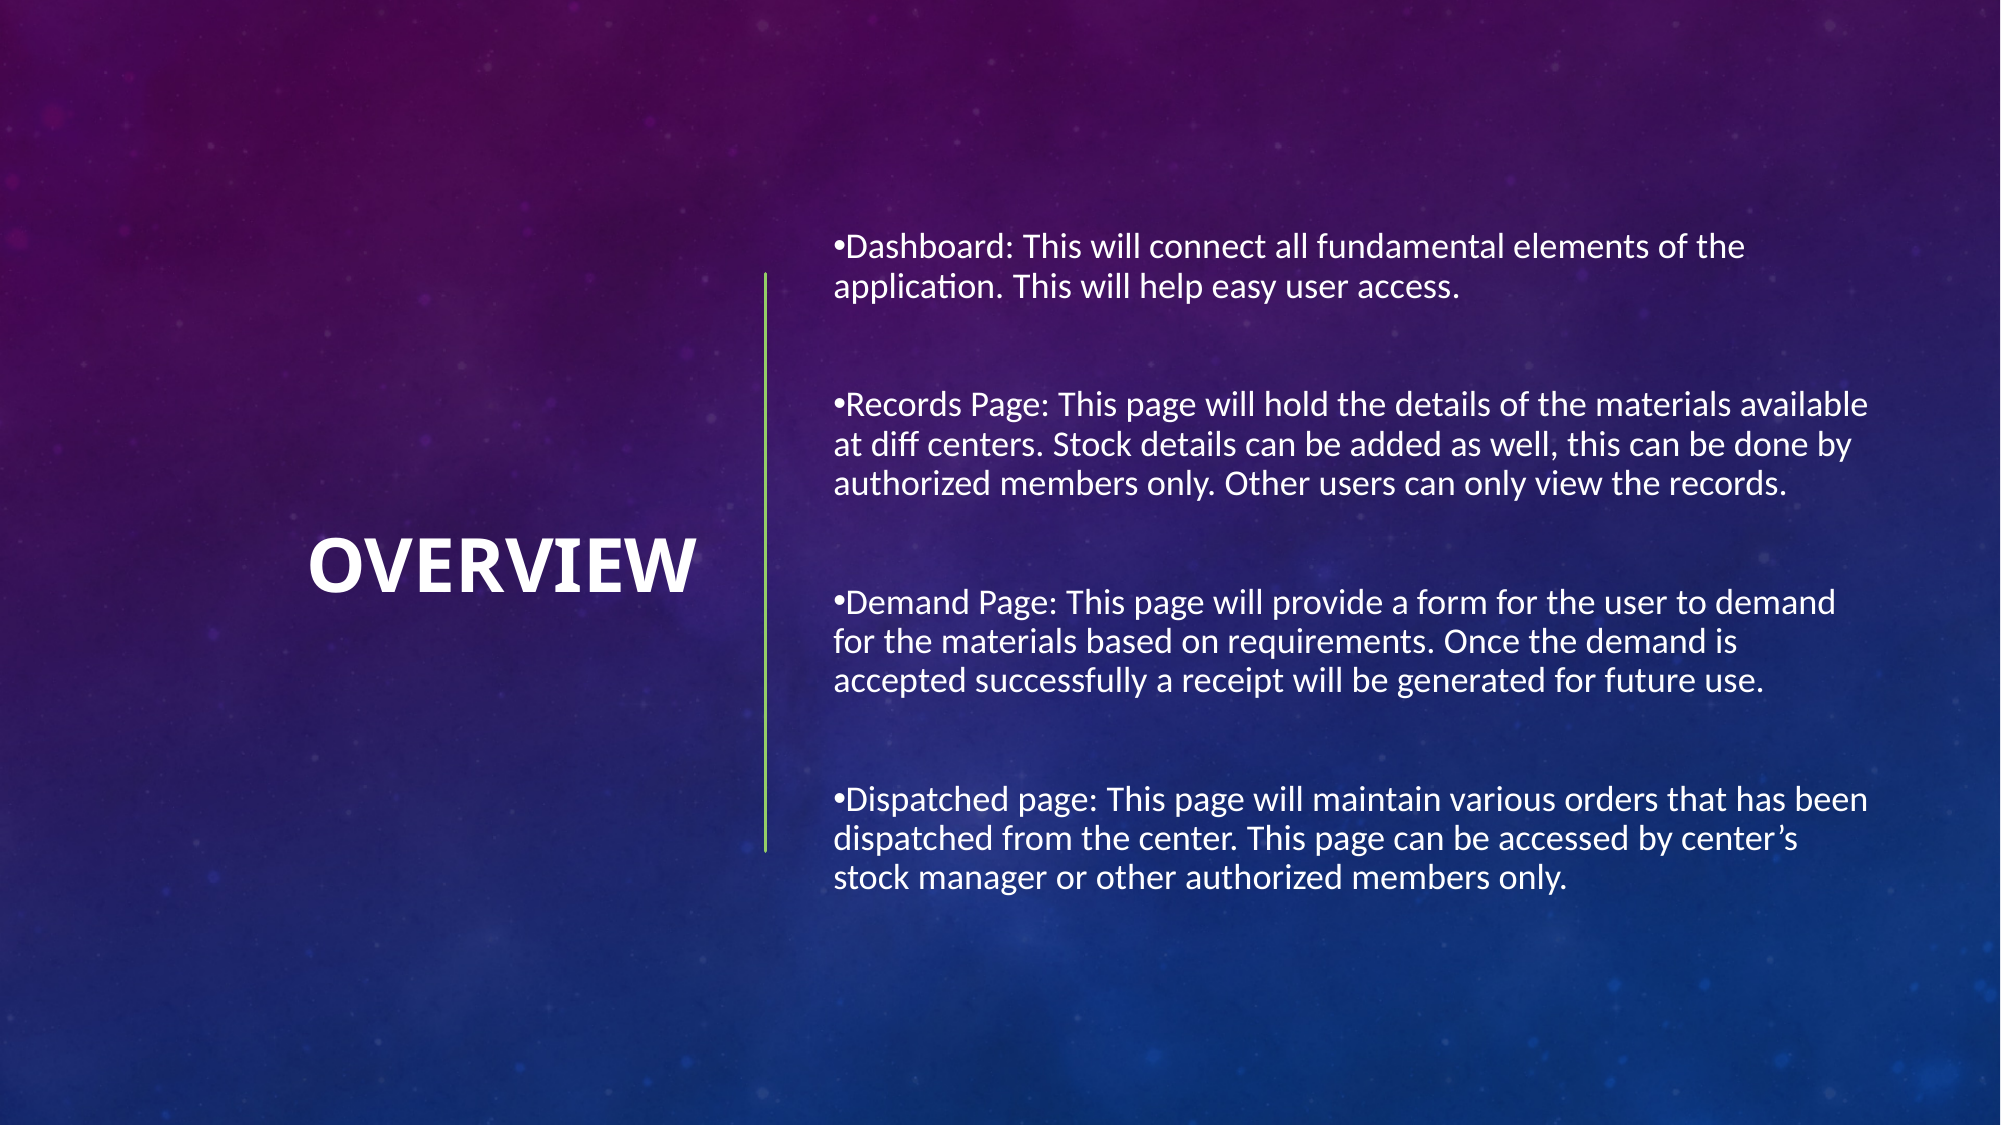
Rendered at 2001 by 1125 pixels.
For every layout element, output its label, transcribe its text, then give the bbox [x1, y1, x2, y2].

text_box Dashboard: This will connect all fundamental elements of the application. This will help easy user access. Records Page: This page will hold the details of the materials available at diff centers. Stock details can be added as well, this can be done by authorized members only. Other users can only view the records. Demand Page: This page will provide a form for the user to demand for the materials based on requirements. Once the demand is accepted successfully a receipt will be generated for future use. Dispatched page: This page will maintain various orders that has been dispatched from the center. This page can be accessed by center’s stock manager or other authorized members only. [818, 188, 1888, 937]
text_box [0, 0, 2000, 1125]
title Overview [112, 188, 713, 937]
